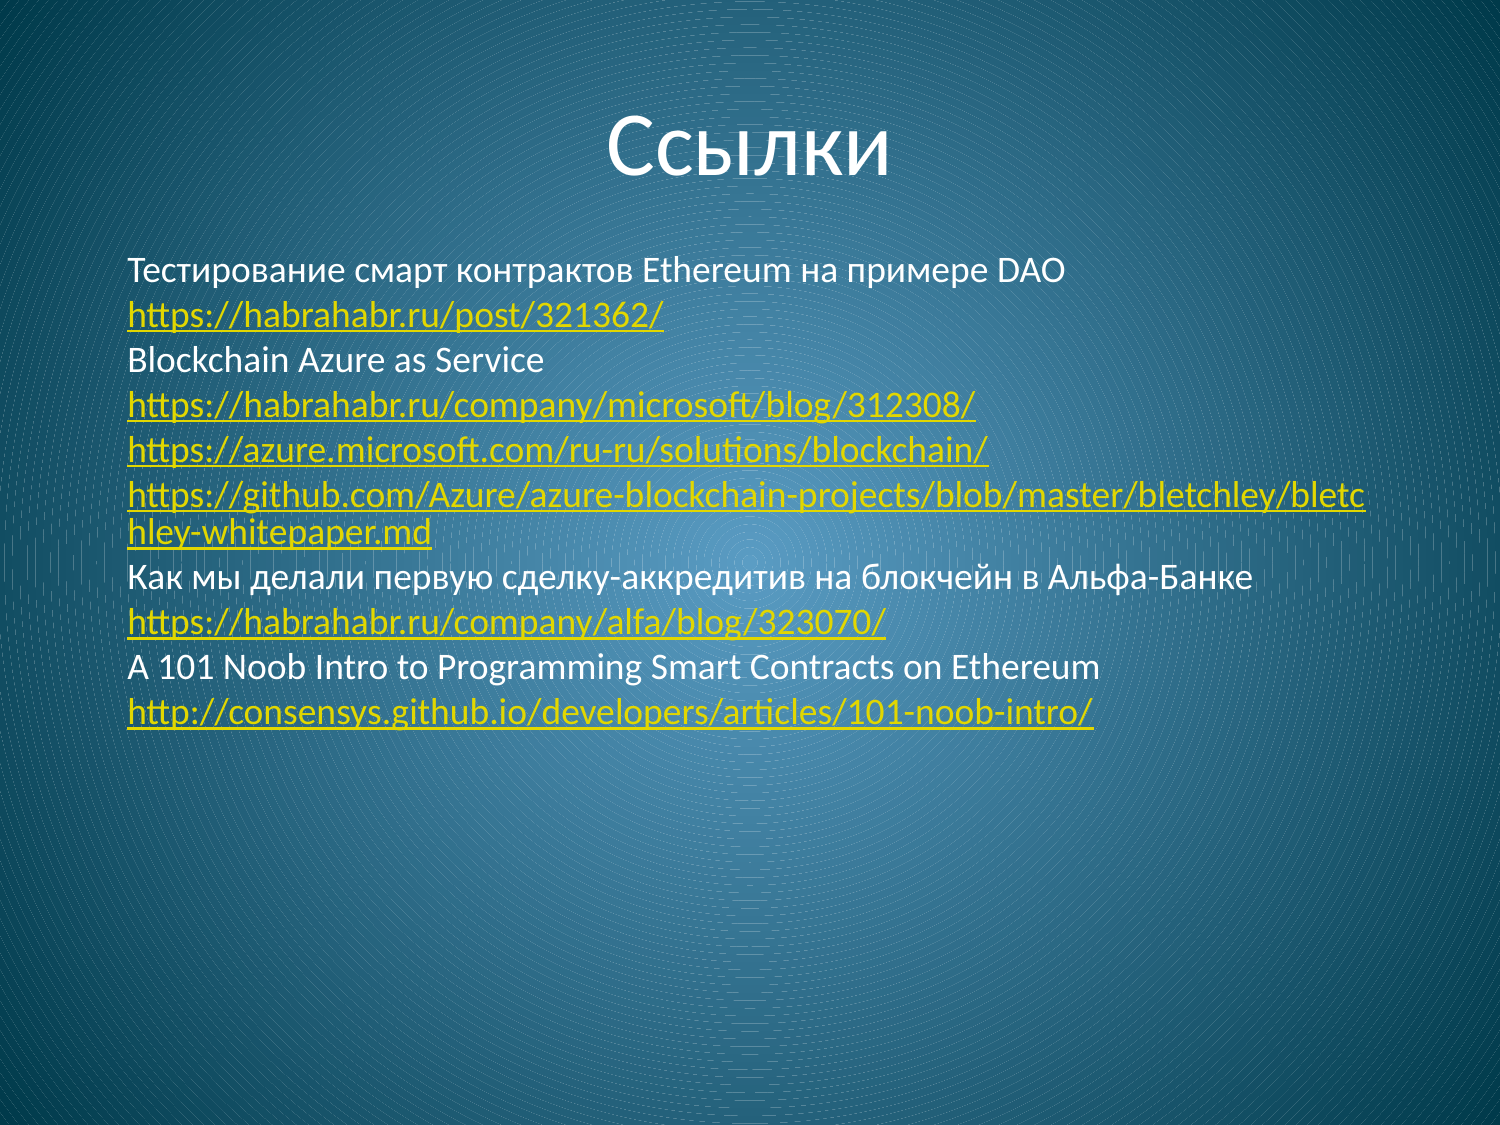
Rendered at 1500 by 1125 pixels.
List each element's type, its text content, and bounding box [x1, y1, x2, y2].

text_box Тестирование смарт контрактов Ethereum на примере DAO https://habrahabr.ru/post/321362/ Blockchain Azure as Service https://habrahabr.ru/company/microsoft/blog/312308/ https://azure.microsoft.com/ru-ru/solutions/blockchain/ https://github.com/Azure/azure-blockchain-projects/blob/master/bletchley/bletchley-whitepaper.md Как мы делали первую сделку-аккредитив на блокчейн в Альфа-Банке https://habrahabr.ru/company/alfa/blog/323070/ A 101 Noob Intro to Programming Smart Contracts on Ethereum http://consensys.github.io/developers/articles/101-noob-intro/ [112, 237, 1388, 703]
title Ссылки [75, 45, 1425, 233]
